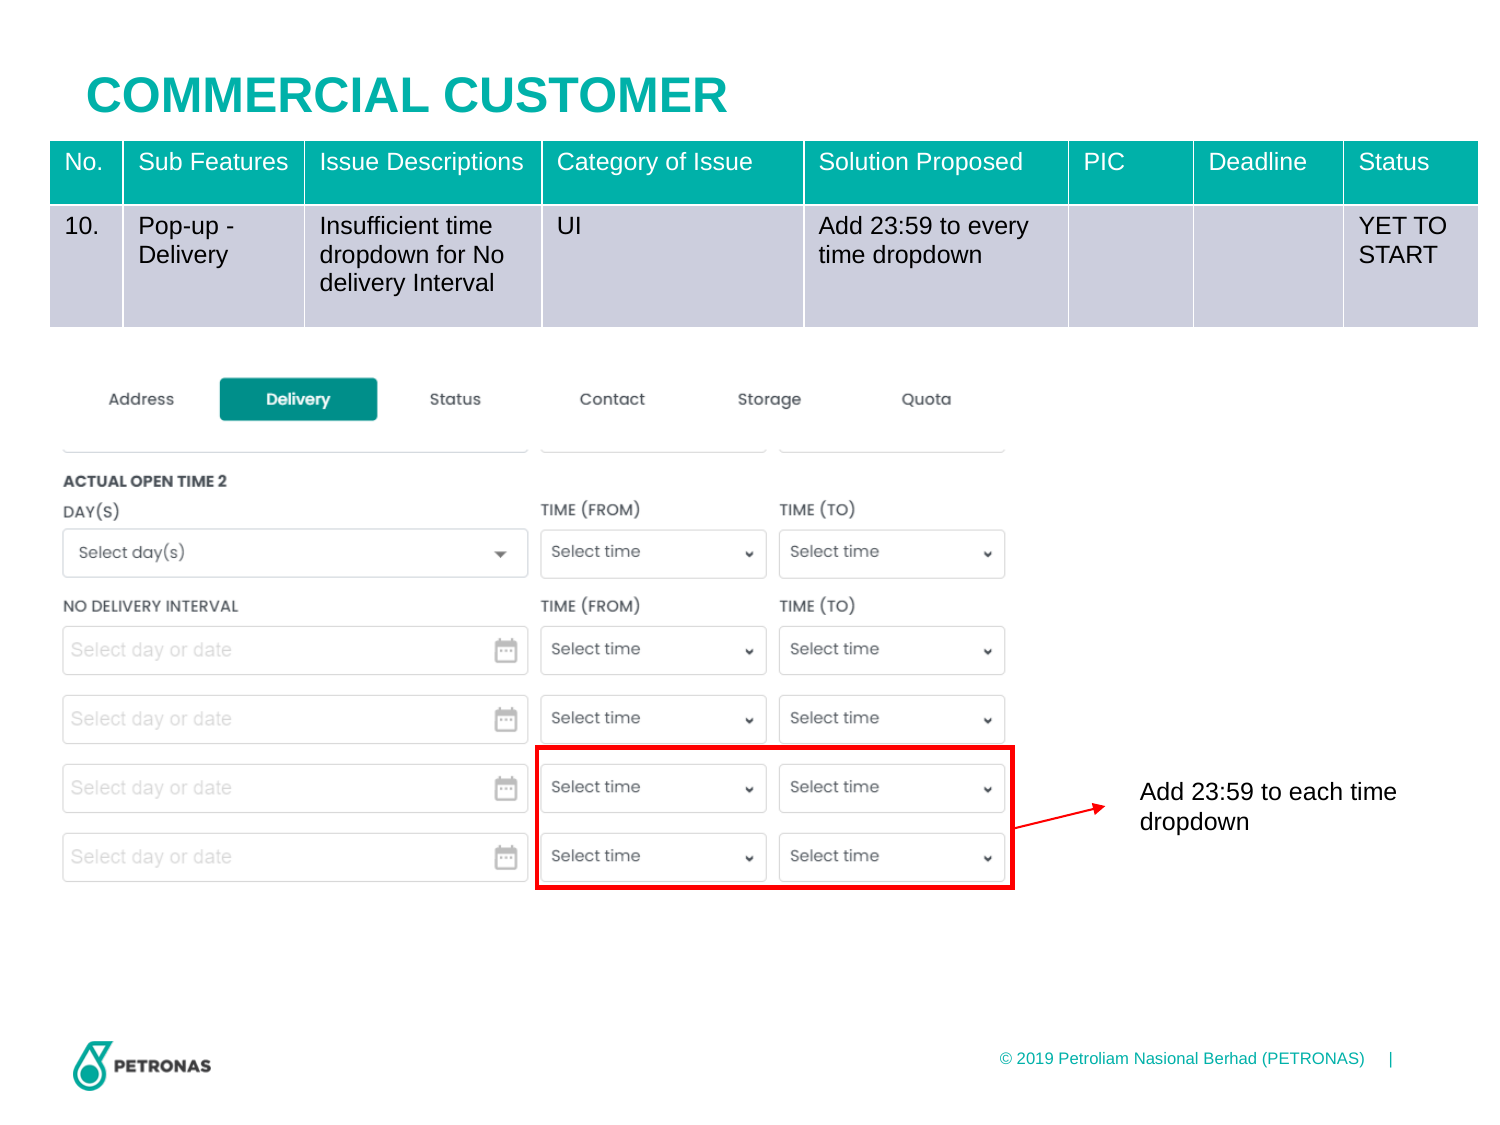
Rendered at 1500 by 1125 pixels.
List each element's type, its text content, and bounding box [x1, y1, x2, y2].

table_cell Add 23:59 to every time dropdown [805, 206, 1068, 327]
table_header Issue Descriptions [305, 141, 541, 204]
table_header Sub Features [124, 141, 304, 204]
table_header Status [1344, 141, 1478, 204]
table_cell Insufficient time dropdown for No delivery Interval [305, 206, 541, 327]
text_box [1012, 806, 1106, 829]
table_header Deadline [1194, 141, 1343, 204]
table_header No. [50, 141, 122, 204]
table_header Category of Issue [543, 141, 803, 204]
table_cell [1069, 206, 1193, 327]
title COMMERCIAL CUSTOMER [70, 61, 1430, 139]
table_cell [1194, 206, 1343, 327]
table_header PIC [1069, 141, 1193, 204]
table_cell Pop-up - Delivery [124, 206, 304, 327]
table_cell UI [543, 206, 803, 327]
text_box Add 23:59 to each time dropdown [1125, 768, 1443, 843]
table_cell 10. [50, 206, 122, 327]
table_cell YET TO START [1344, 206, 1478, 327]
picture [57, 373, 1013, 904]
table_header Solution Proposed [805, 141, 1068, 204]
picture [73, 1041, 211, 1091]
